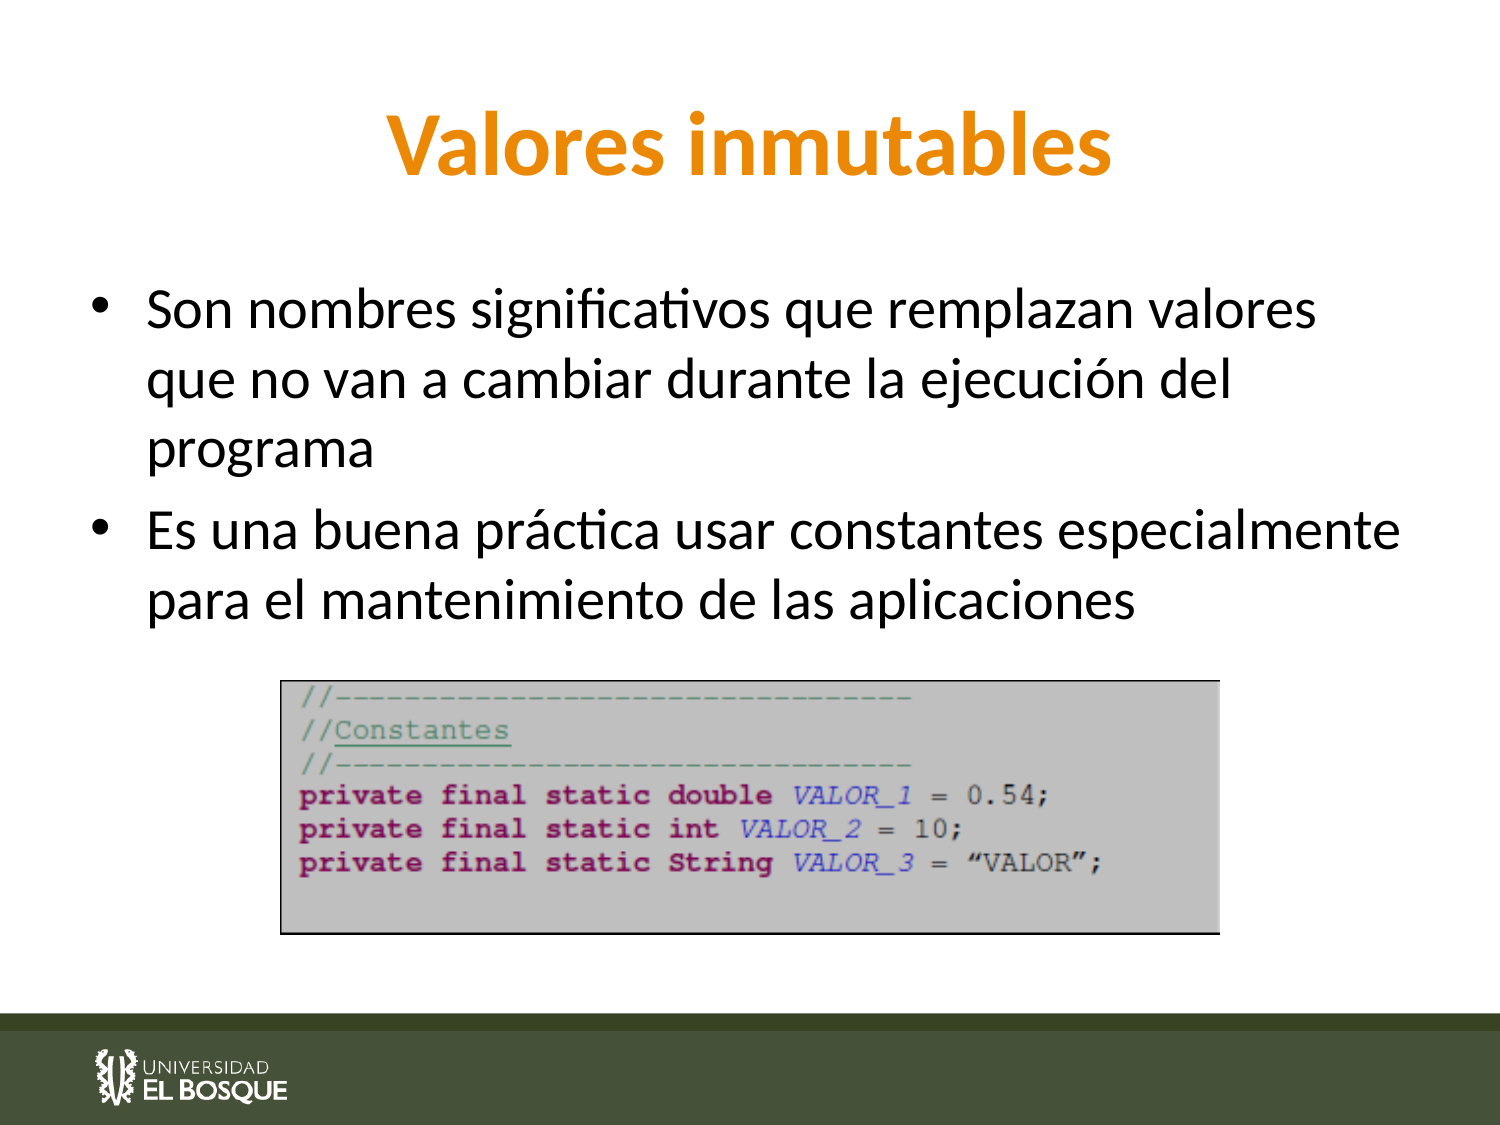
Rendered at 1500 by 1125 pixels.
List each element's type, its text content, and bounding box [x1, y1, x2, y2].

list Son nombres significativos que remplazan valores que no van a cambiar durante la ejecución del programa Es una buena práctica usar constantes especialmente para el mantenimiento de las aplicaciones [75, 262, 1425, 1005]
title Valores inmutables [75, 45, 1425, 233]
picture [76, 1031, 305, 1125]
picture [279, 680, 1220, 935]
